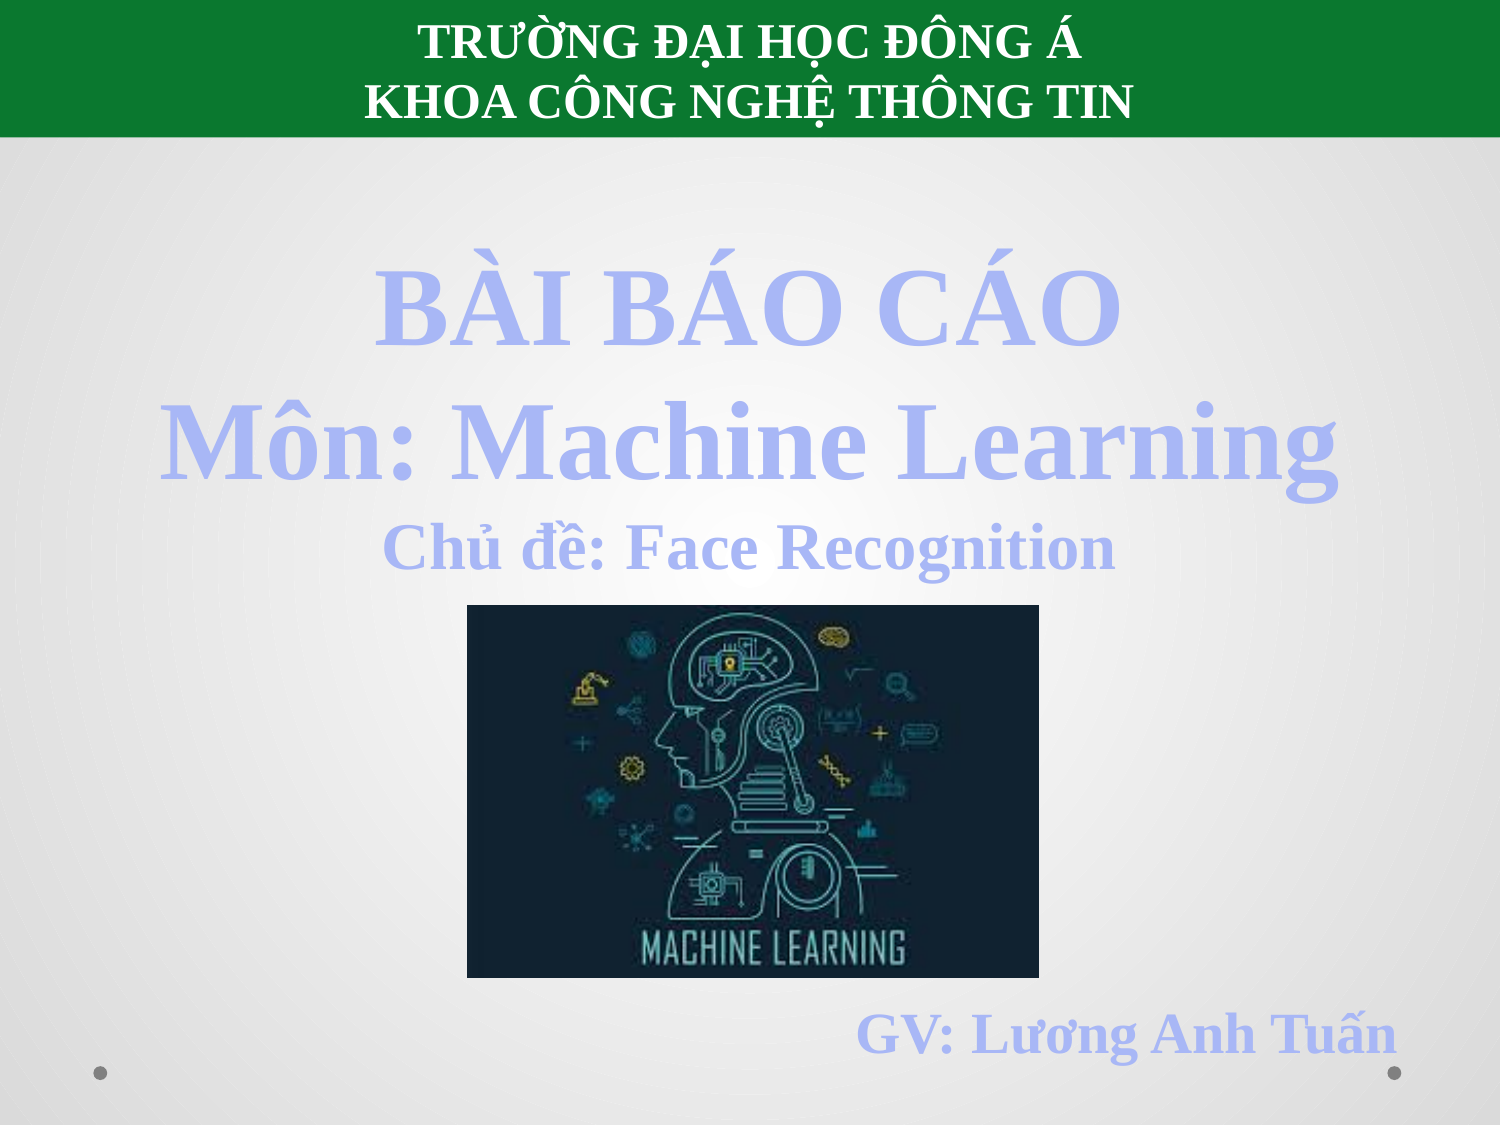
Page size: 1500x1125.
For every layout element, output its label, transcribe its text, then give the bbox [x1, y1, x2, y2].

text_box TRƯỜNG ĐẠI HỌC ĐÔNG Á KHOA CÔNG NGHỆ THÔNG TIN [0, 0, 1500, 140]
text_box GV: Lương Anh Tuấn [840, 987, 1414, 1073]
text_box BÀI BÁO CÁO Môn: Machine Learning Chủ đề: Face Recognition [144, 224, 1356, 590]
picture [467, 605, 1039, 978]
